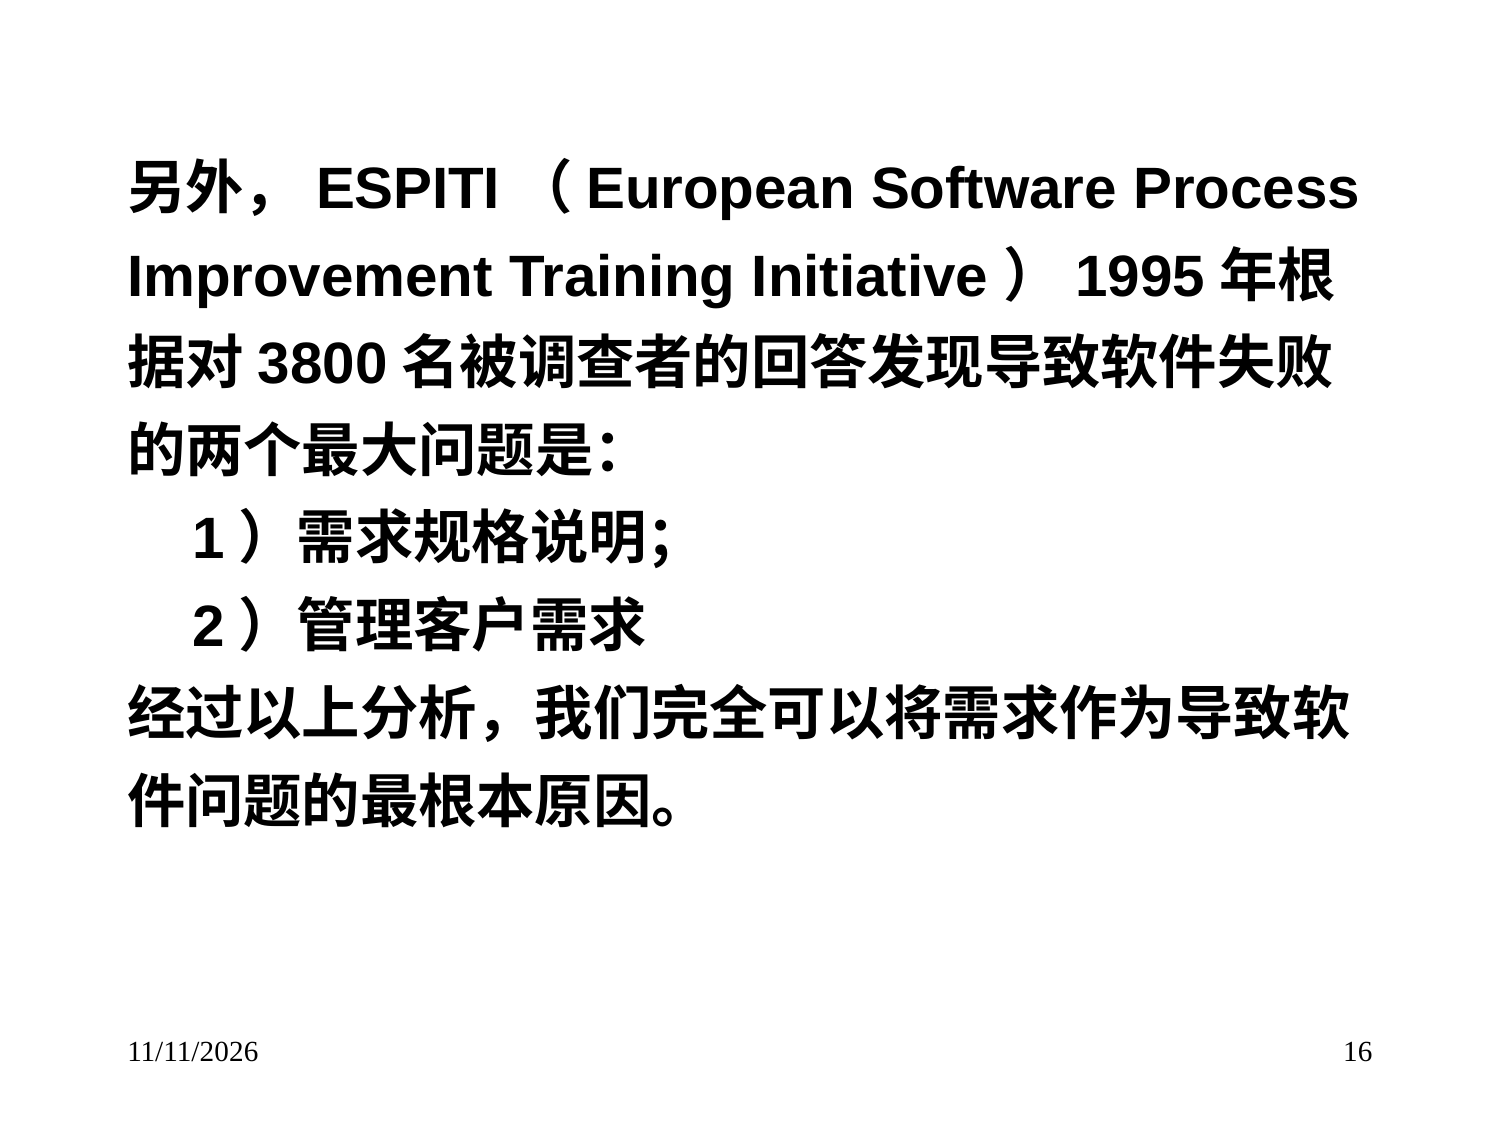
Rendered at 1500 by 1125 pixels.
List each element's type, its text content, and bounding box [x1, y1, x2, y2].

list 另外，ESPITI（European Software Process Improvement Training Initiative）1995年根据对3800名被调查者的回答发现导致软件失败的两个最大问题是： 1）需求规格说明； 2）管理客户需求 经过以上分析，我们完全可以将需求作为导致软件问题的最根本原因。 [112, 125, 1388, 870]
text_box [1074, 1024, 1388, 1100]
text_box [112, 1024, 425, 1100]
